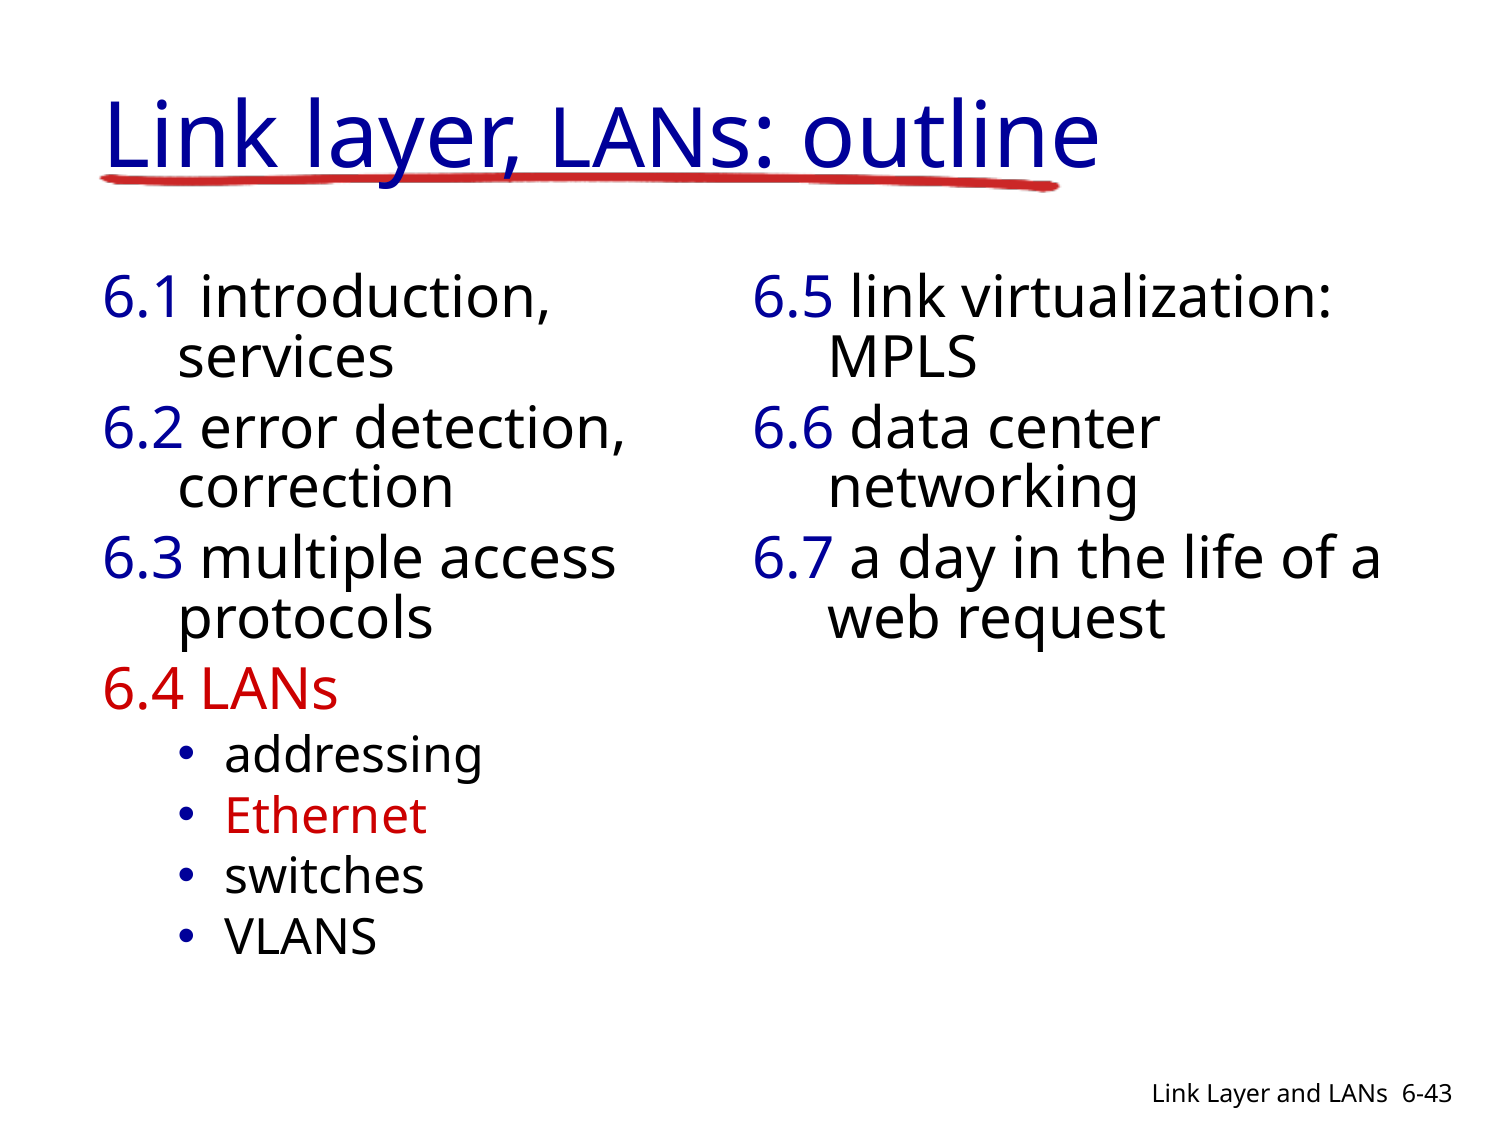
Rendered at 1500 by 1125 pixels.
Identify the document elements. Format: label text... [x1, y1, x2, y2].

footer Link Layer and LANs [1045, 1069, 1404, 1110]
slide_number 6-43 [1387, 1069, 1478, 1115]
picture [94, 168, 1071, 198]
title Link layer, LANs: outline [87, 37, 1363, 225]
list 6.1 introduction, services 6.2 error detection, correction 6.3 multiple access protocols 6.4 LANs addressing Ethernet switches VLANS [87, 262, 731, 1025]
list 6.5 link virtualization: MPLS 6.6 data center networking 6.7 a day in the life of a web request [737, 262, 1403, 1025]
